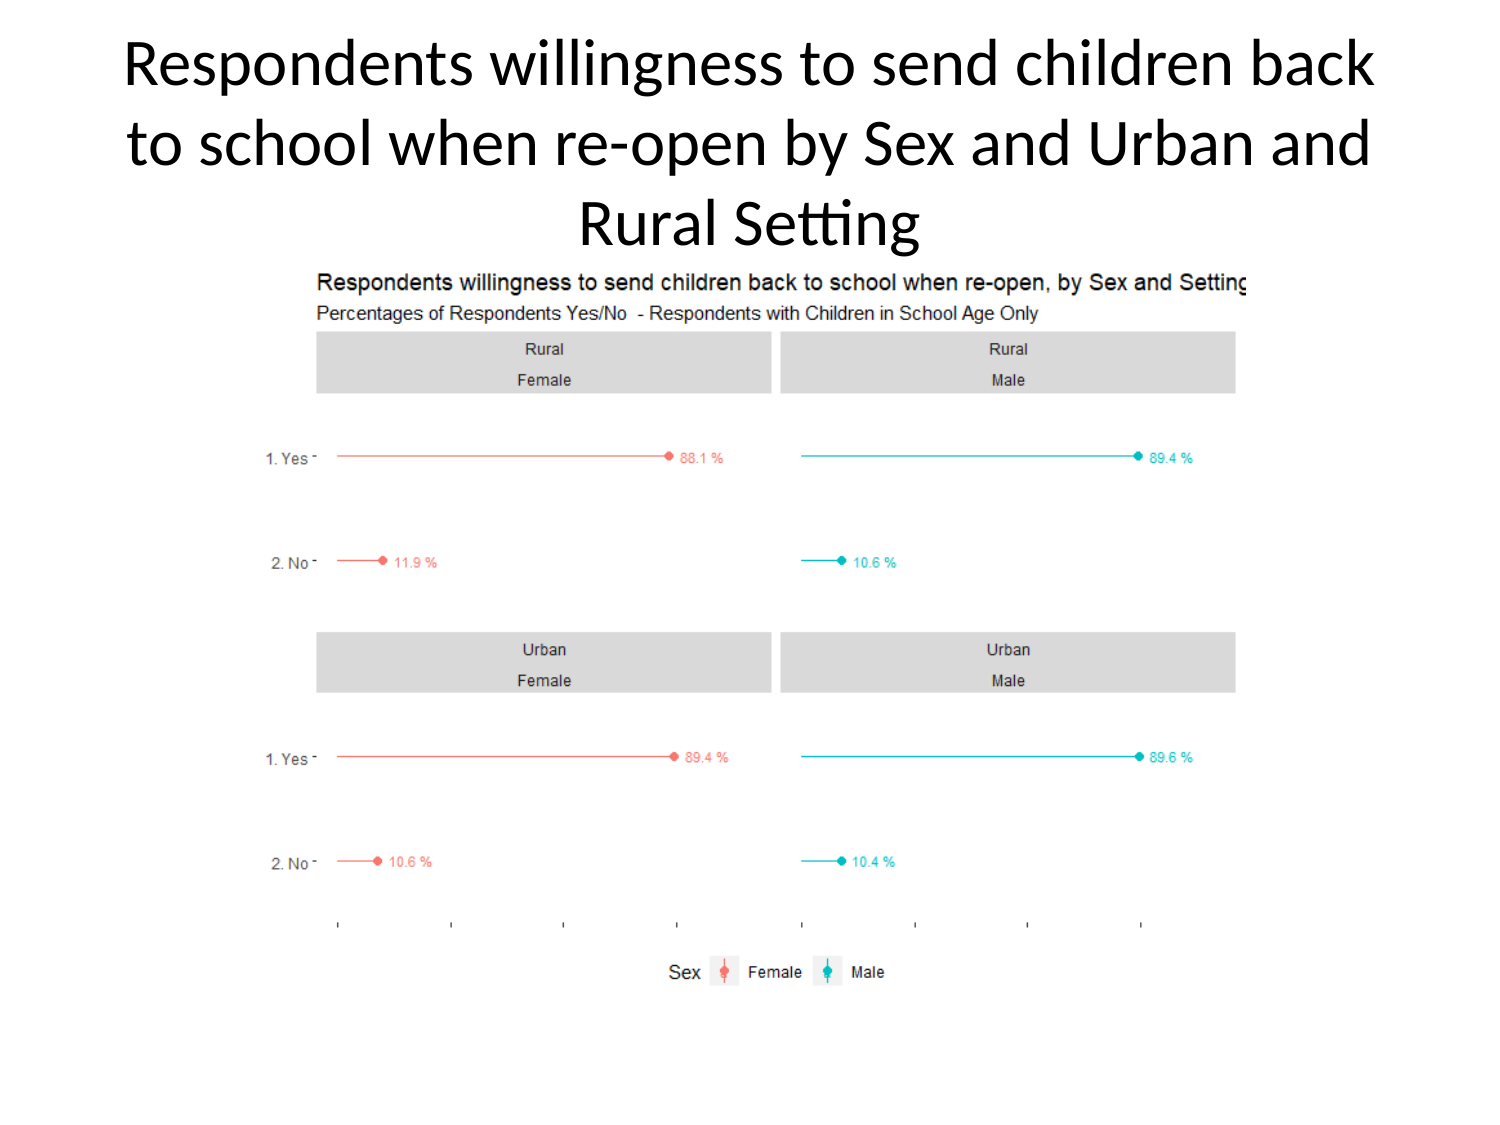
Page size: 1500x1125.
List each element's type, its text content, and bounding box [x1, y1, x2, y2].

title Respondents willingness to send children back to school when re-open by Sex and Urban and Rural Setting [75, 45, 1425, 233]
picture [255, 262, 1247, 1005]
